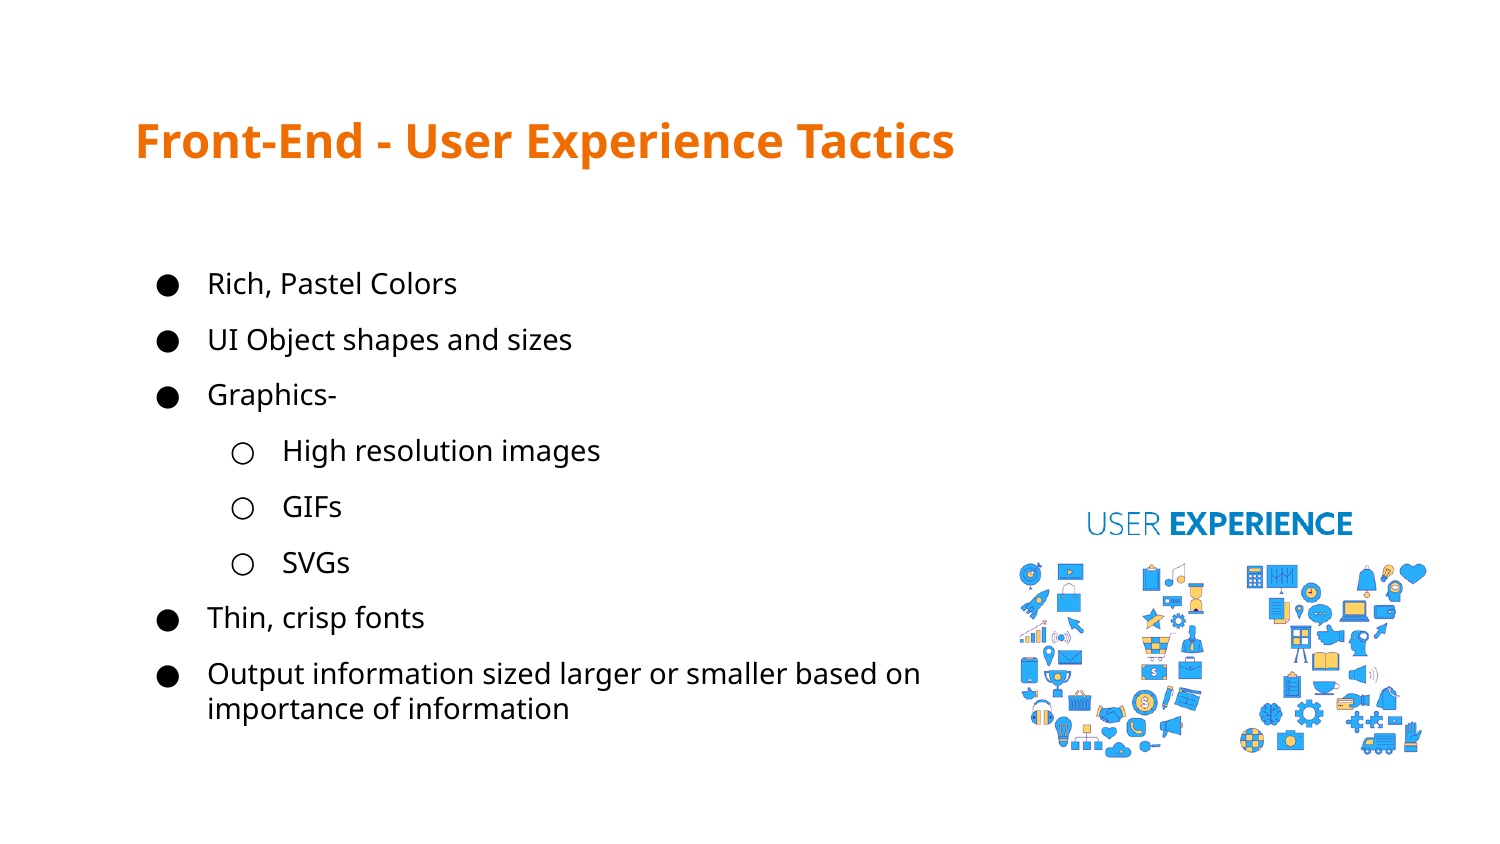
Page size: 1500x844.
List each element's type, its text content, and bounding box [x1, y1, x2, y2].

text_box Rich, Pastel Colors UI Object shapes and sizes Graphics- High resolution images GIFs SVGs Thin, crisp fonts Output information sized larger or smaller based on importance of information [117, 249, 959, 741]
title Front-End - User Experience Tactics [119, 96, 1381, 185]
picture [1004, 483, 1443, 780]
